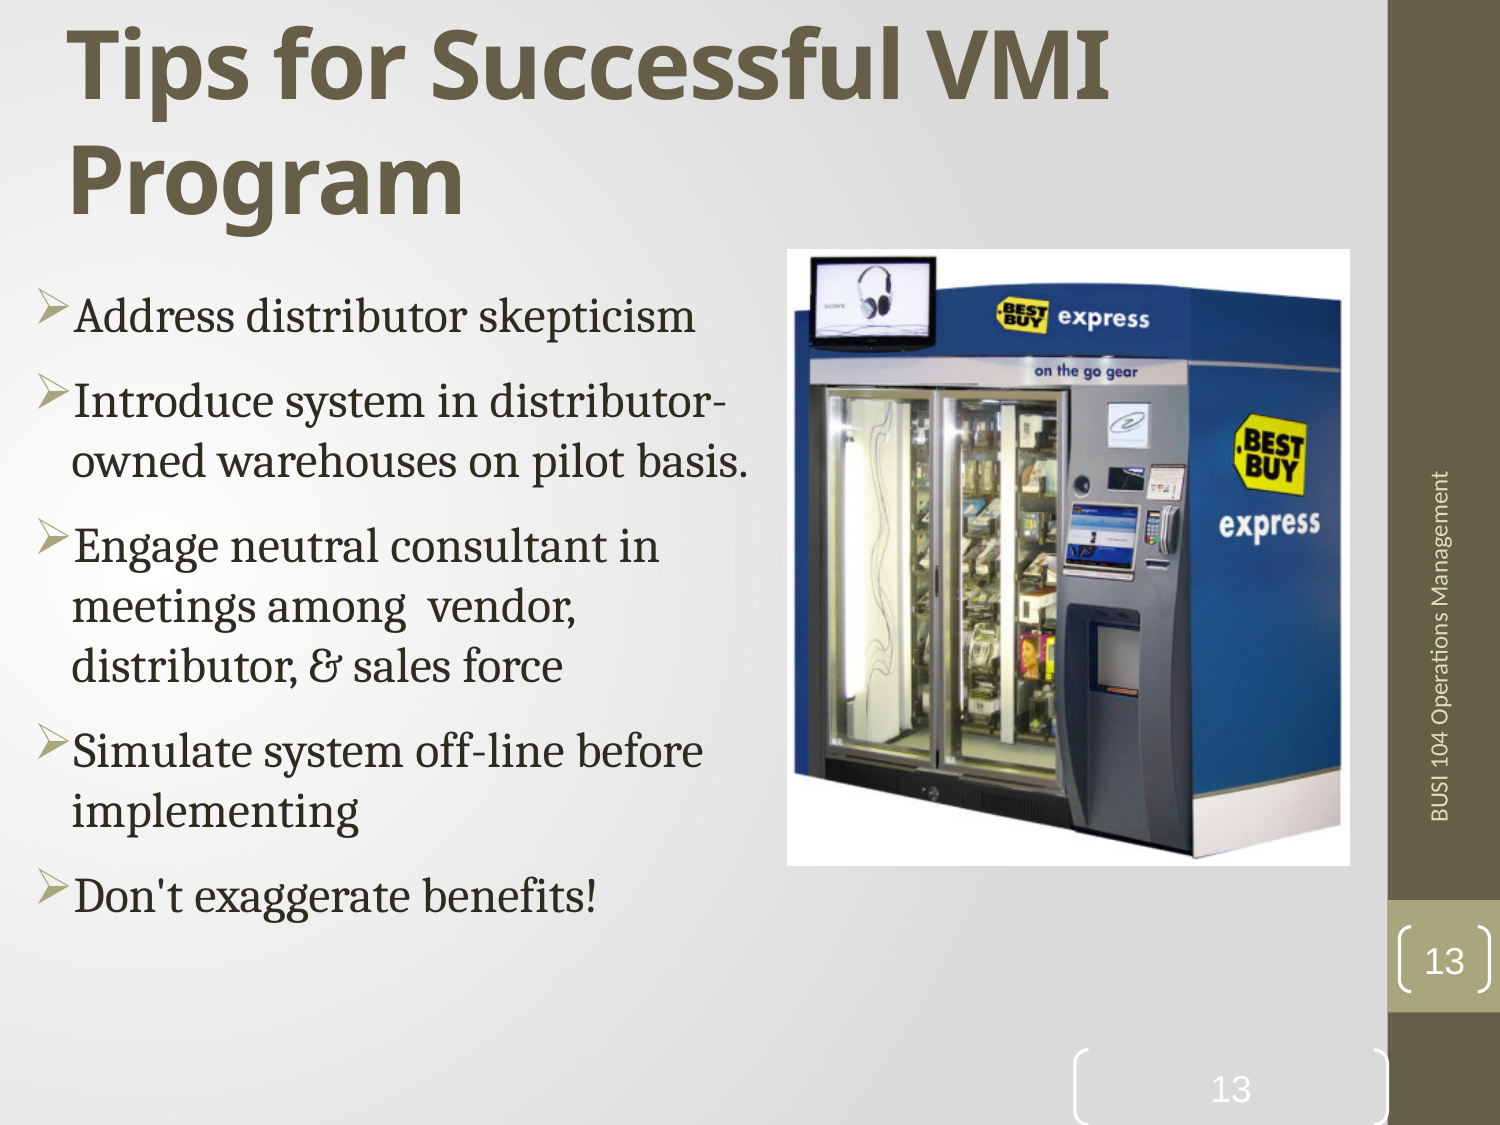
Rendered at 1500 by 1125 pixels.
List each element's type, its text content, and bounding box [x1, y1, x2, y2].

title Tips for Successful VMI Program [50, 24, 1213, 213]
list Address distributor skepticism Introduce system in distributor-owned warehouses on pilot basis. Engage neutral consultant in meetings among vendor, distributor, & sales force Simulate system off-line before implementing Don't exaggerate benefits! [0, 275, 788, 1063]
slide_number 13 [1073, 1048, 1390, 1125]
footer BUSI 104 Operations Management [1400, 362, 1475, 838]
picture [786, 249, 1351, 867]
